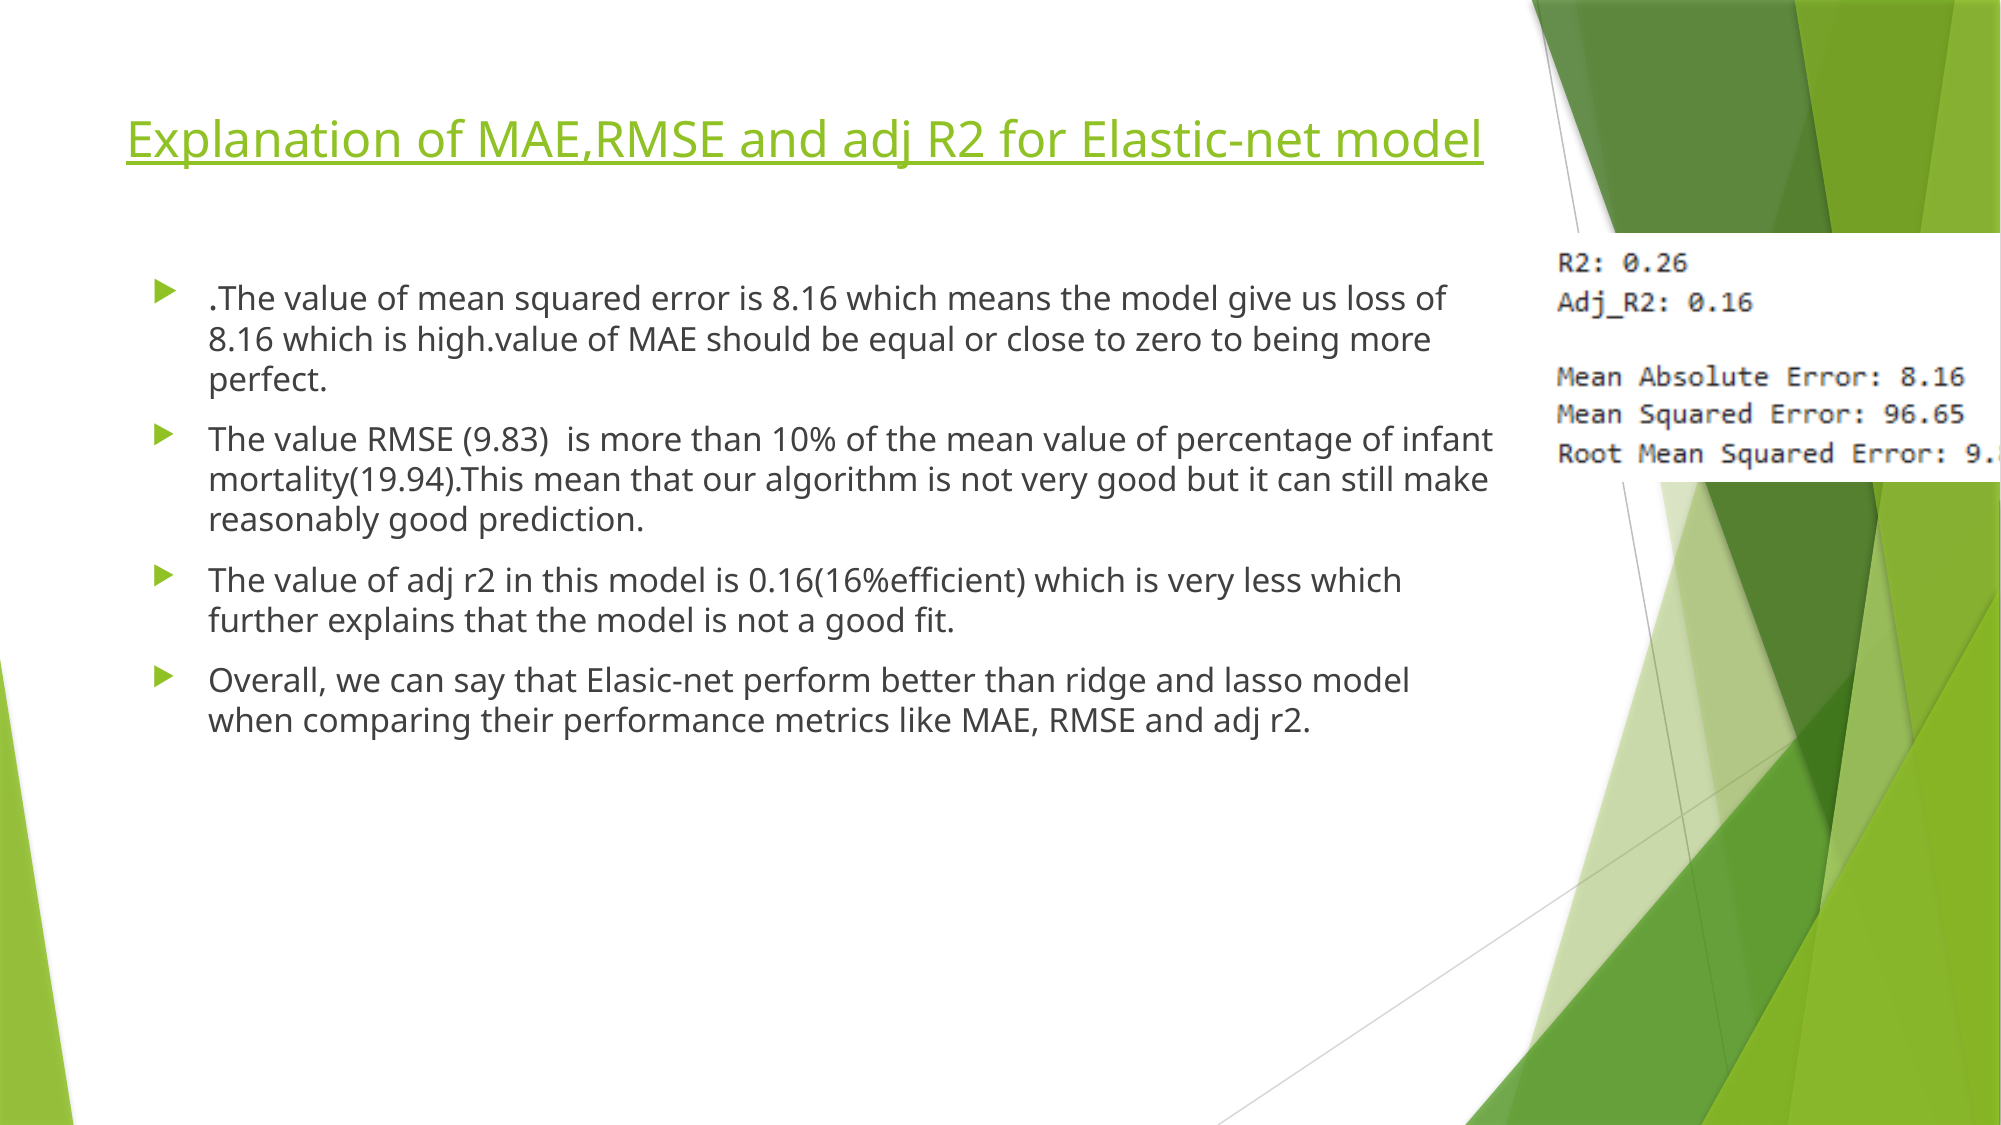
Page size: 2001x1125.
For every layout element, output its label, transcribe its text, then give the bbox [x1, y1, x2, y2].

picture [1520, 232, 2000, 483]
title Explanation of MAE,RMSE and adj R2 for Elastic-net model [111, 99, 1522, 317]
list .The value of mean squared error is 8.16 which means the model give us loss of 8.16 which is high.value of MAE should be equal or close to zero to being more perfect. The value RMSE (9.83) is more than 10% of the mean value of percentage of infant mortality(19.94).This mean that our algorithm is not very good but it can still make reasonably good prediction. The value of adj r2 in this model is 0.16(16%efficient) which is very less which further explains that the model is not a good fit. Overall, we can say that Elasic-net perform better than ridge and lasso model when comparing their performance metrics like MAE, RMSE and adj r2. [136, 265, 1522, 992]
